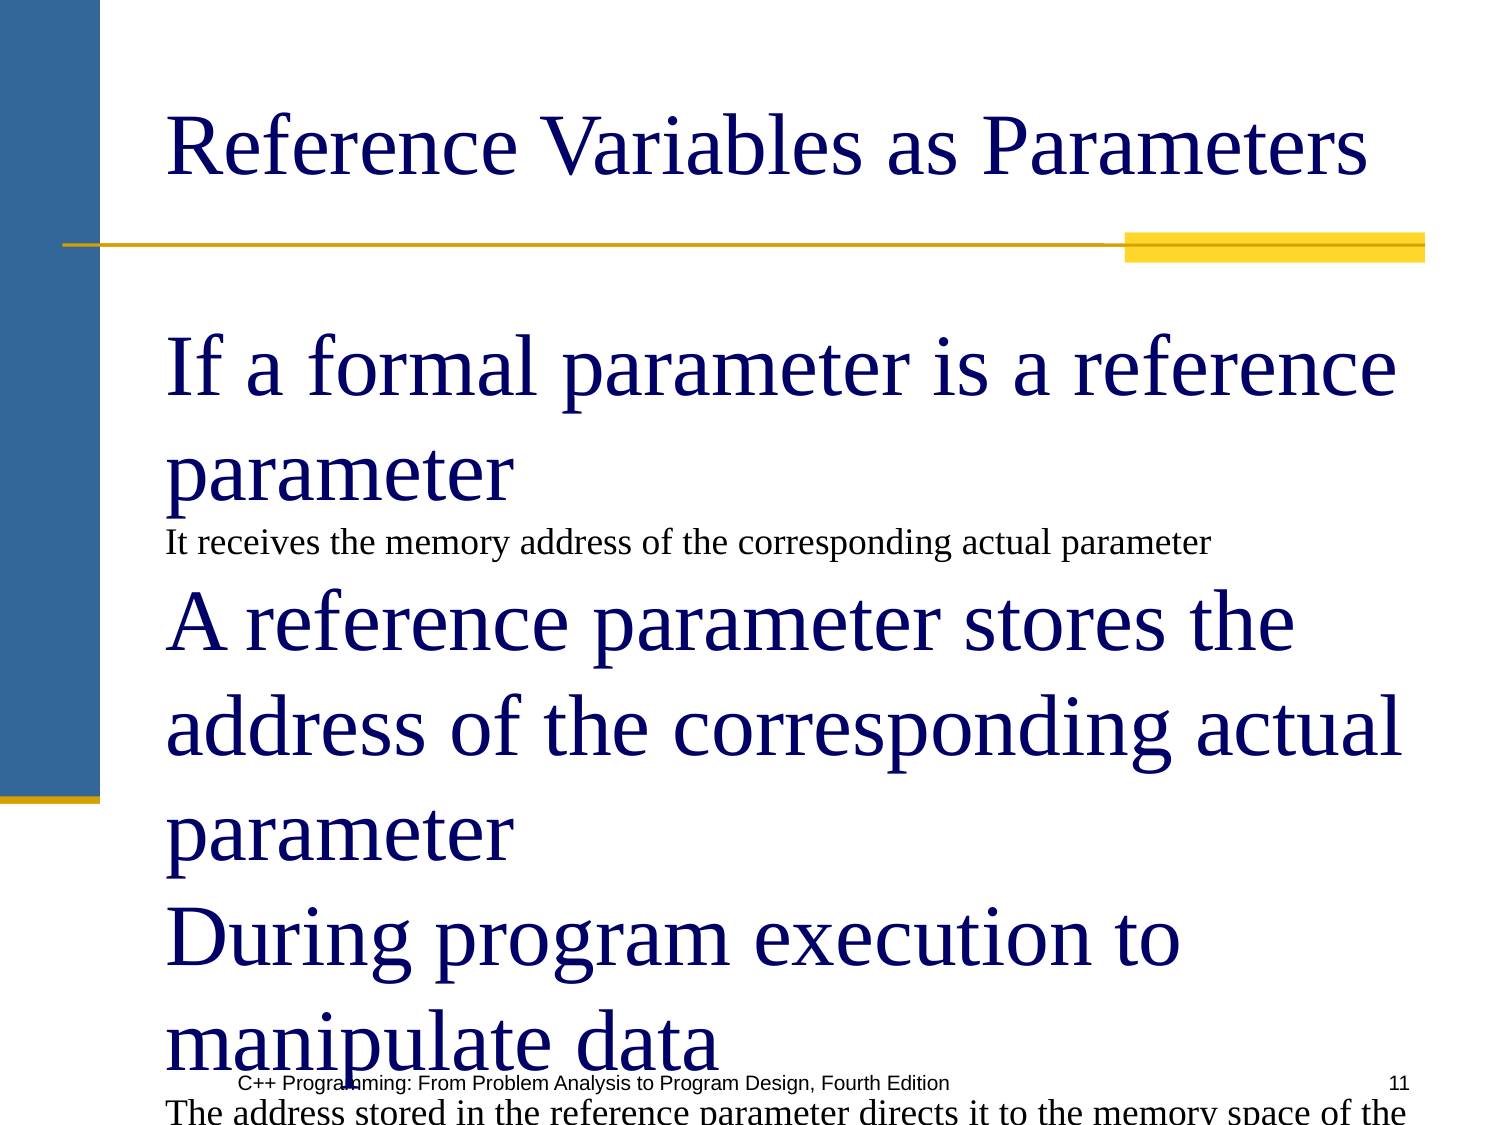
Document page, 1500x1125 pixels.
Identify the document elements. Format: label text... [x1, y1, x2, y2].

title Reference Variables as Parameters [150, 45, 1425, 234]
text_box 11 [1112, 1063, 1425, 1100]
text_box C++ Programming: From Problem Analysis to Program Design, Fourth Edition [149, 1062, 1038, 1100]
list If a formal parameter is a reference parameter It receives the memory address of the corresponding actual parameter A reference parameter stores the address of the corresponding actual parameter During program execution to manipulate data The address stored in the reference parameter directs it to the memory space of the corresponding actual parameter [150, 299, 1425, 1063]
